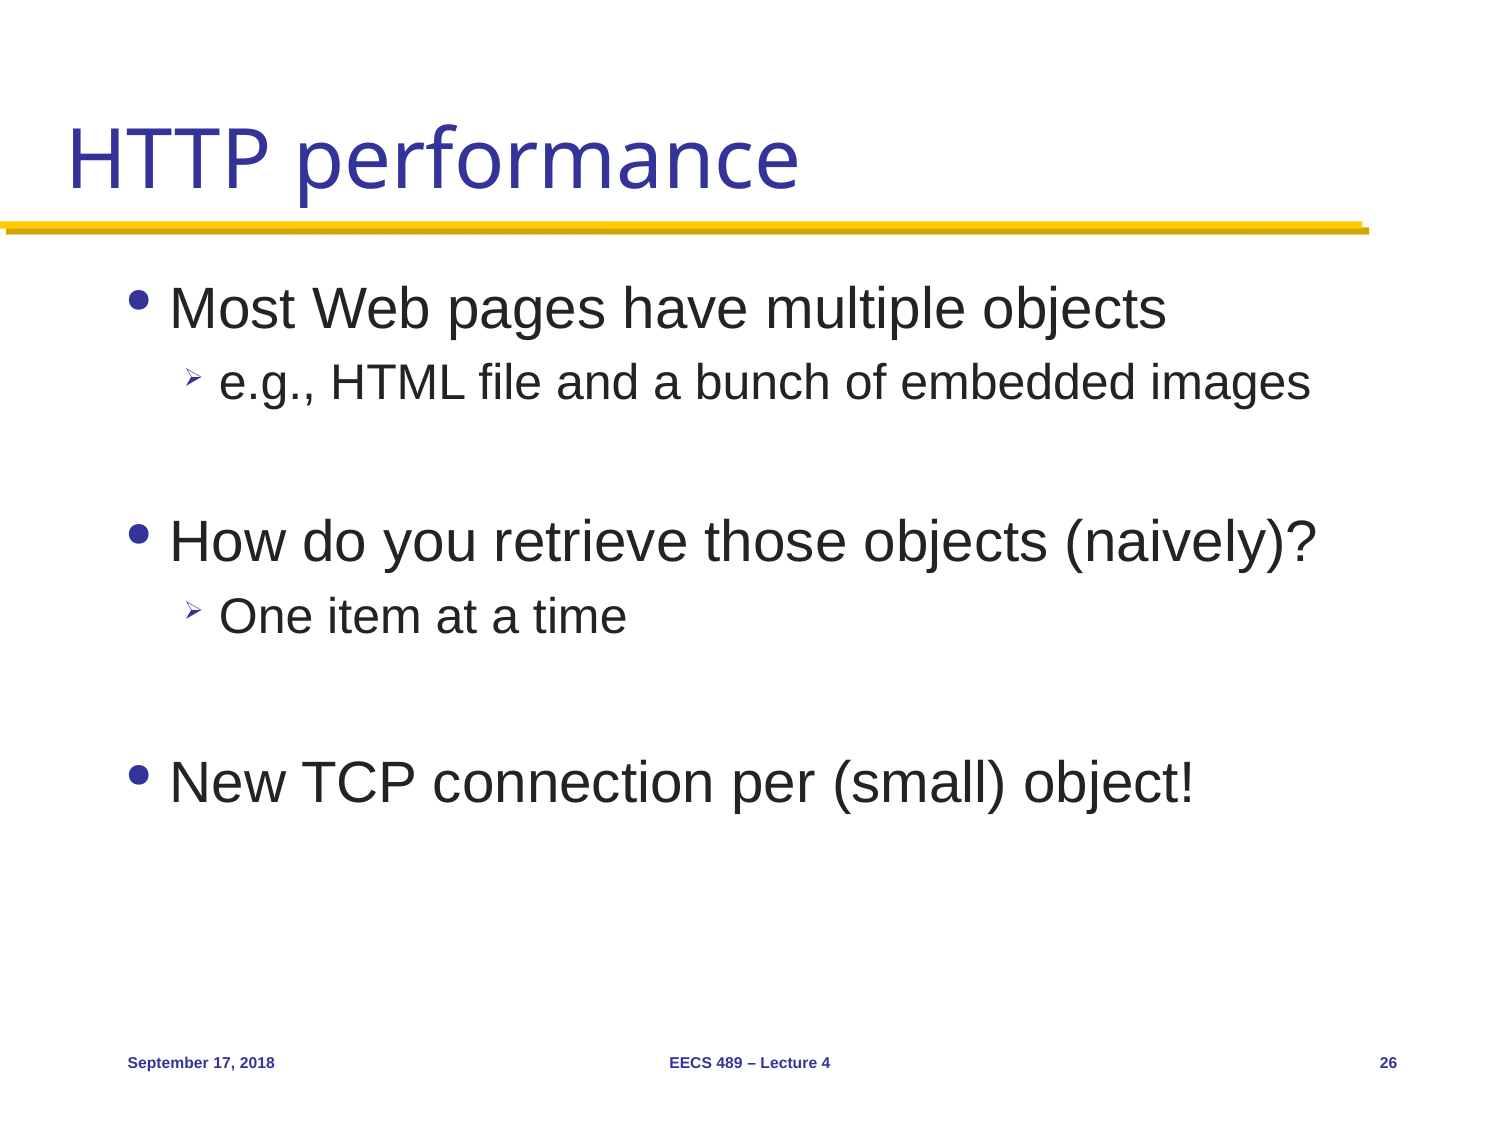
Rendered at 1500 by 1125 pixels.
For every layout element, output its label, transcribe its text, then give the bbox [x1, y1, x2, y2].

title HTTP performance [49, 24, 1451, 213]
footer EECS 489 – Lecture 4 [512, 1024, 988, 1101]
list Most Web pages have multiple objects e.g., HTML file and a bunch of embedded images How do you retrieve those objects (naively)? One item at a time New TCP connection per (small) object! [112, 262, 1413, 988]
slide_number 26 [1312, 1024, 1413, 1101]
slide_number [112, 1024, 426, 1101]
